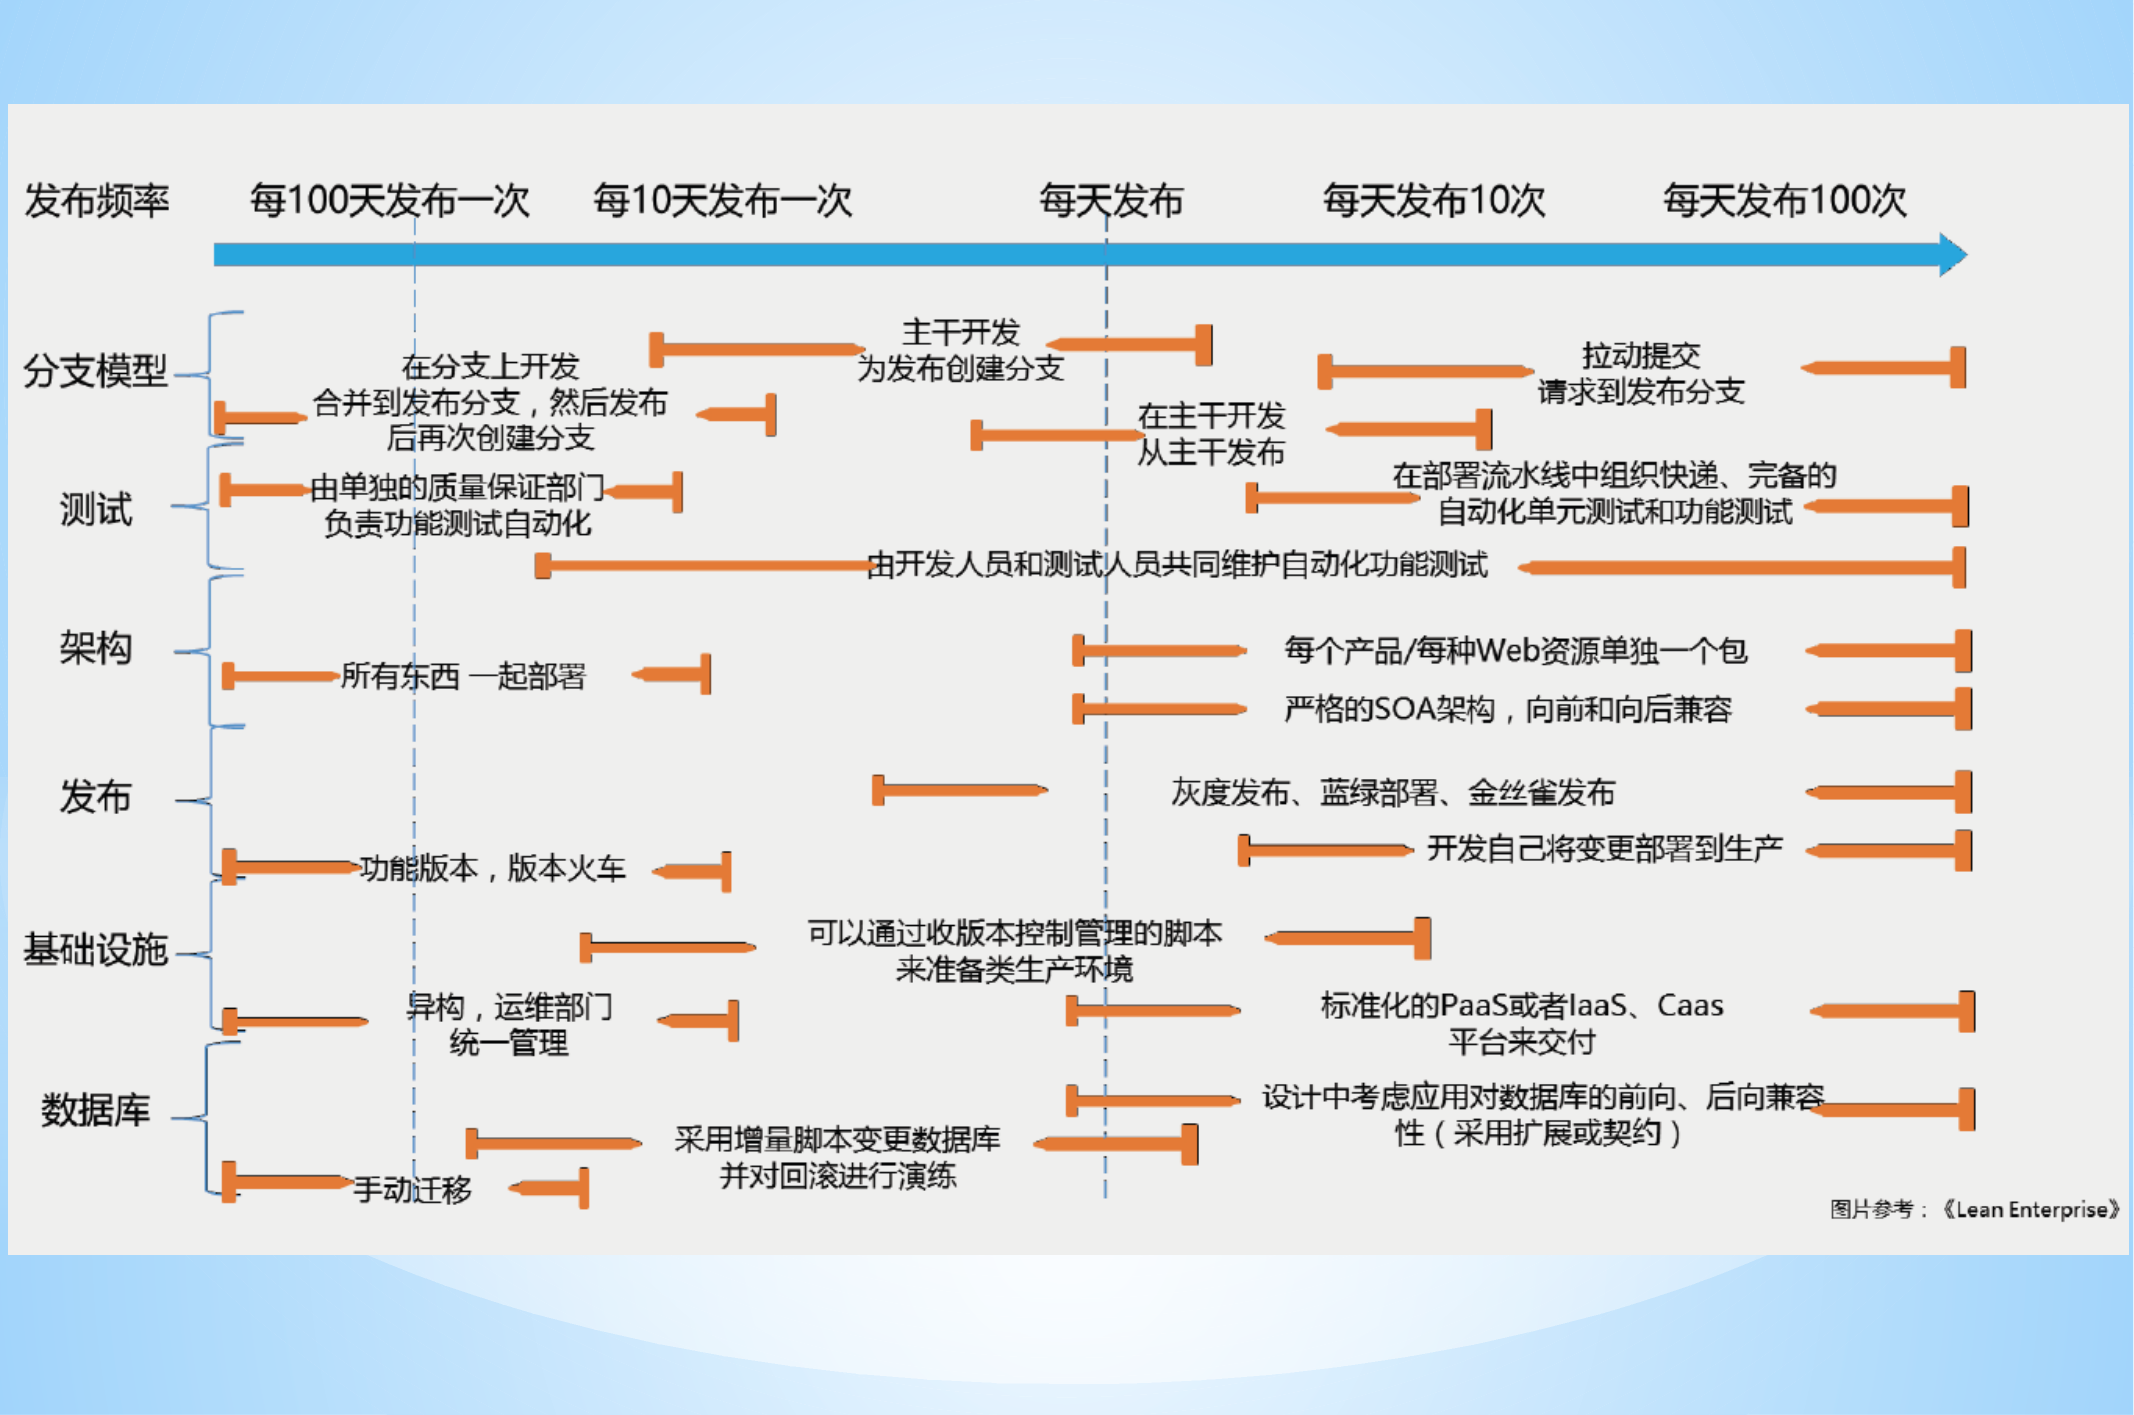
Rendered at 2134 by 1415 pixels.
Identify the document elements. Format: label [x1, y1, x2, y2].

picture [8, 104, 2129, 1255]
